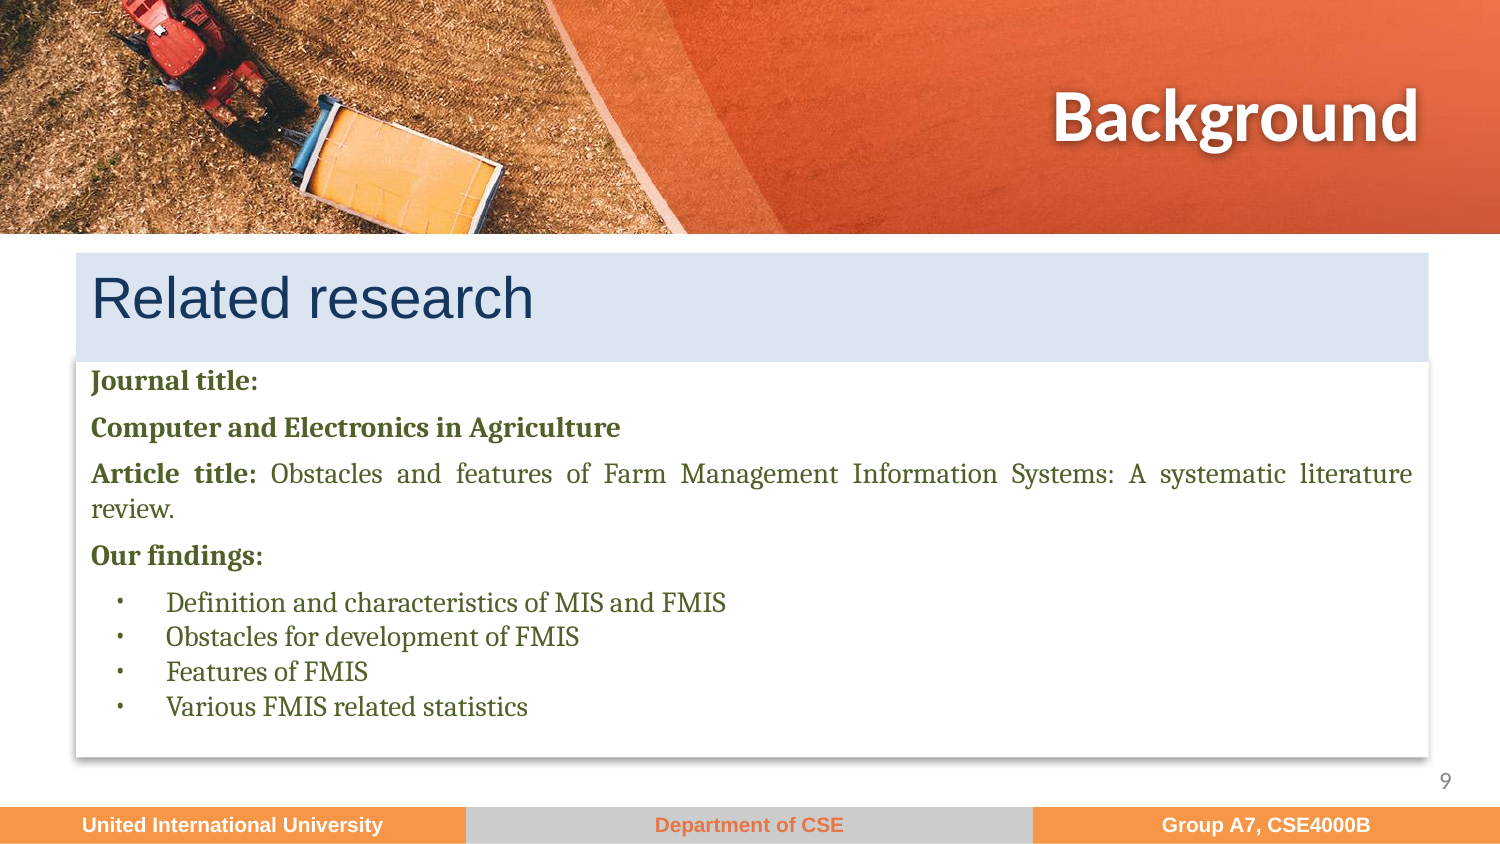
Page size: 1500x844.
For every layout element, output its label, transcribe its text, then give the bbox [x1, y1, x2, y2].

list Journal title: Computer and Electronics in Agriculture Article title: Obstacles and features of Farm Management Information Systems: A systematic literature review. Our findings: Definition and characteristics of MIS and FMIS Obstacles for development of FMIS Features of FMIS Various FMIS related statistics [76, 362, 1429, 758]
title Background [81, 48, 1436, 175]
picture [0, 0, 1500, 807]
slide_number ‹#› [1116, 757, 1467, 803]
text_box Related research [76, 252, 1429, 362]
